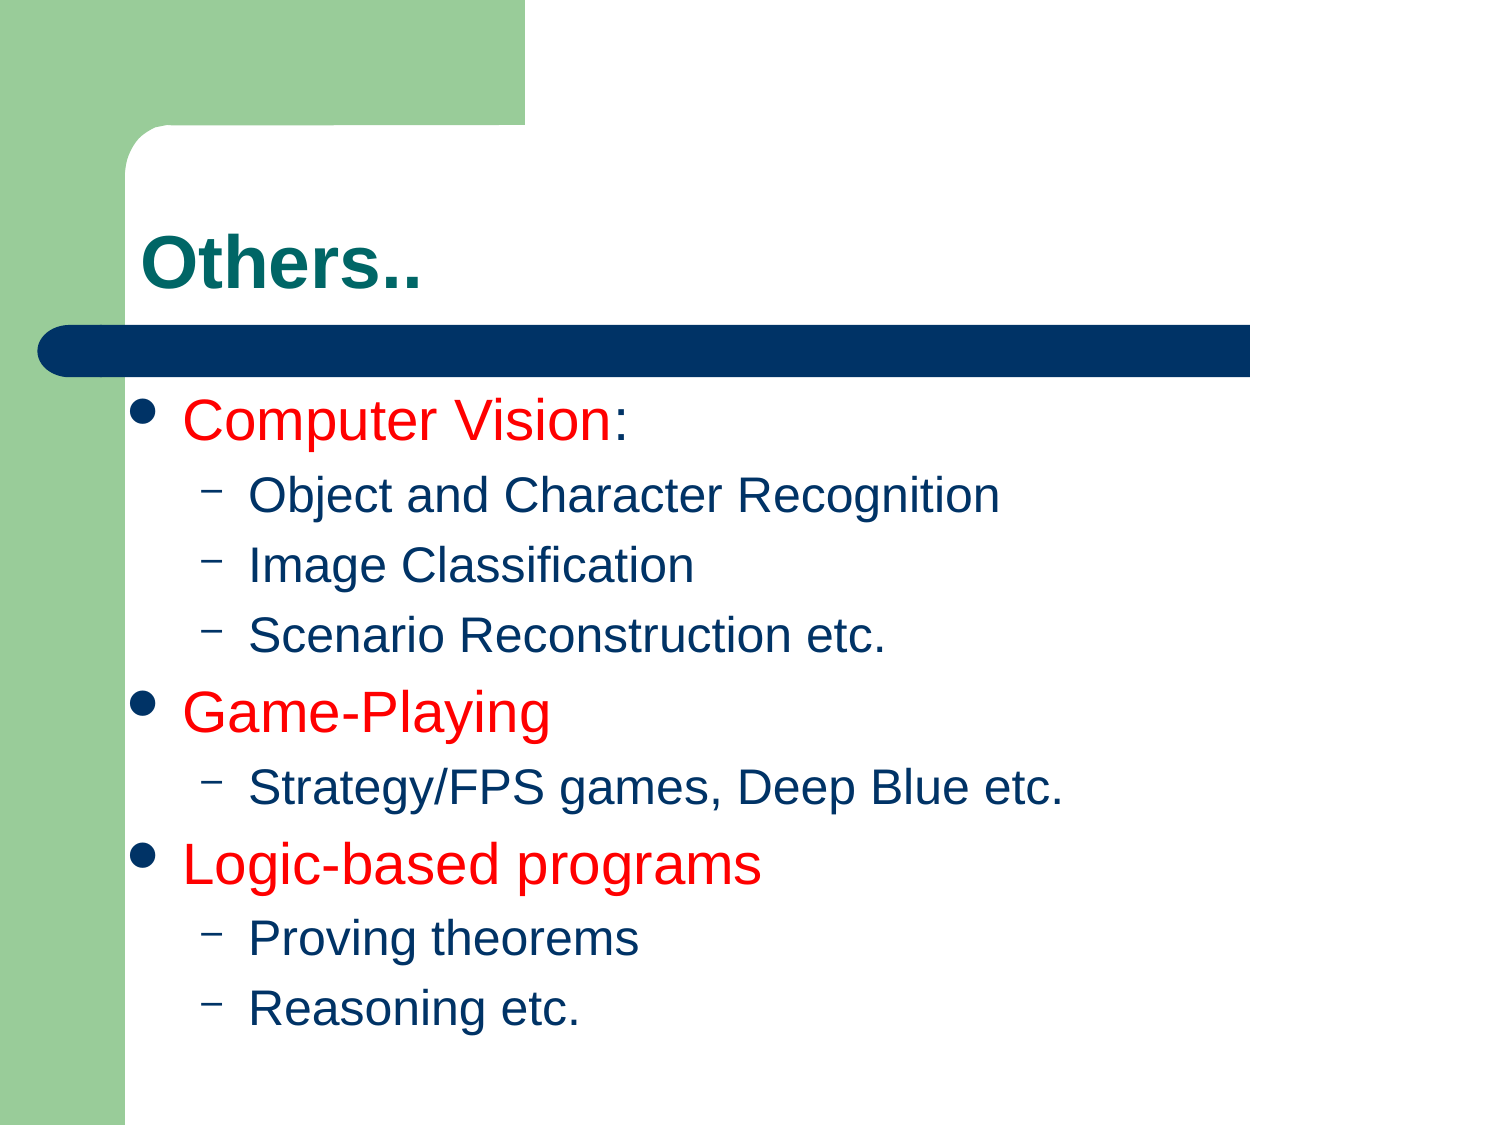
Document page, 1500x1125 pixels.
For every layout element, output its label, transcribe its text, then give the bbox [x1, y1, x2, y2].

title Others.. [125, 125, 1425, 313]
list Computer Vision: Object and Character Recognition Image Classification Scenario Reconstruction etc. Game-Playing Strategy/FPS games, Deep Blue etc. Logic-based programs Proving theorems Reasoning etc. [111, 375, 1400, 1105]
